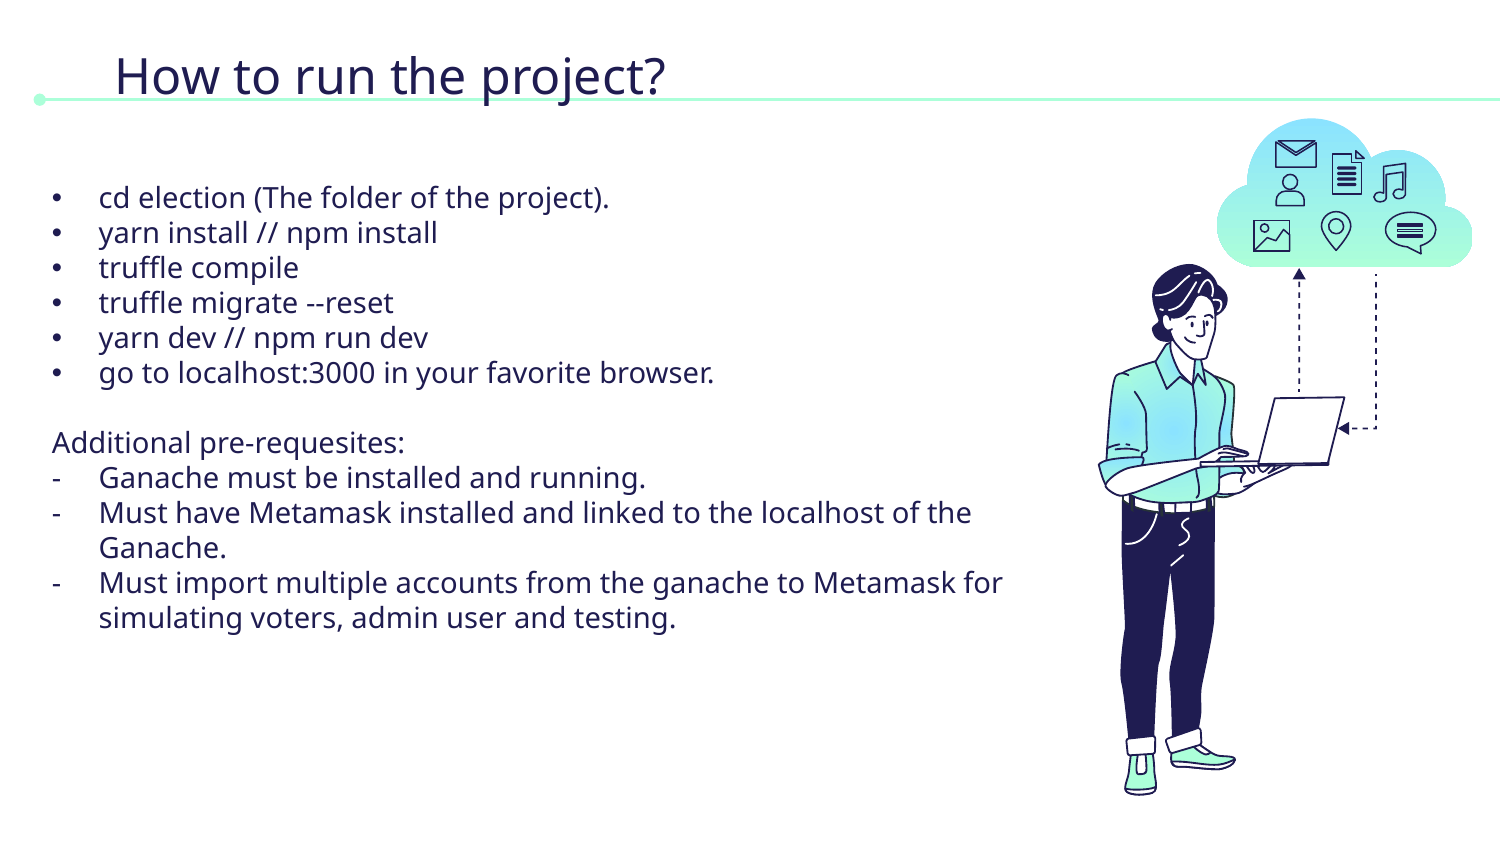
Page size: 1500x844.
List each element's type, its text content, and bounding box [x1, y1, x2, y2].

title How to run the project? [99, 29, 1098, 119]
list cd election (The folder of the project). yarn install // npm install truffle compile truffle migrate --reset yarn dev // npm run dev go to localhost:3000 in your favorite browser. Additional pre-requesites: Ganache must be installed and running. Must have Metamask installed and linked to the localhost of the Ganache. Must import multiple accounts from the ganache to Metamask for simulating voters, admin user and testing. [36, 129, 1034, 844]
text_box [1097, 118, 1473, 796]
